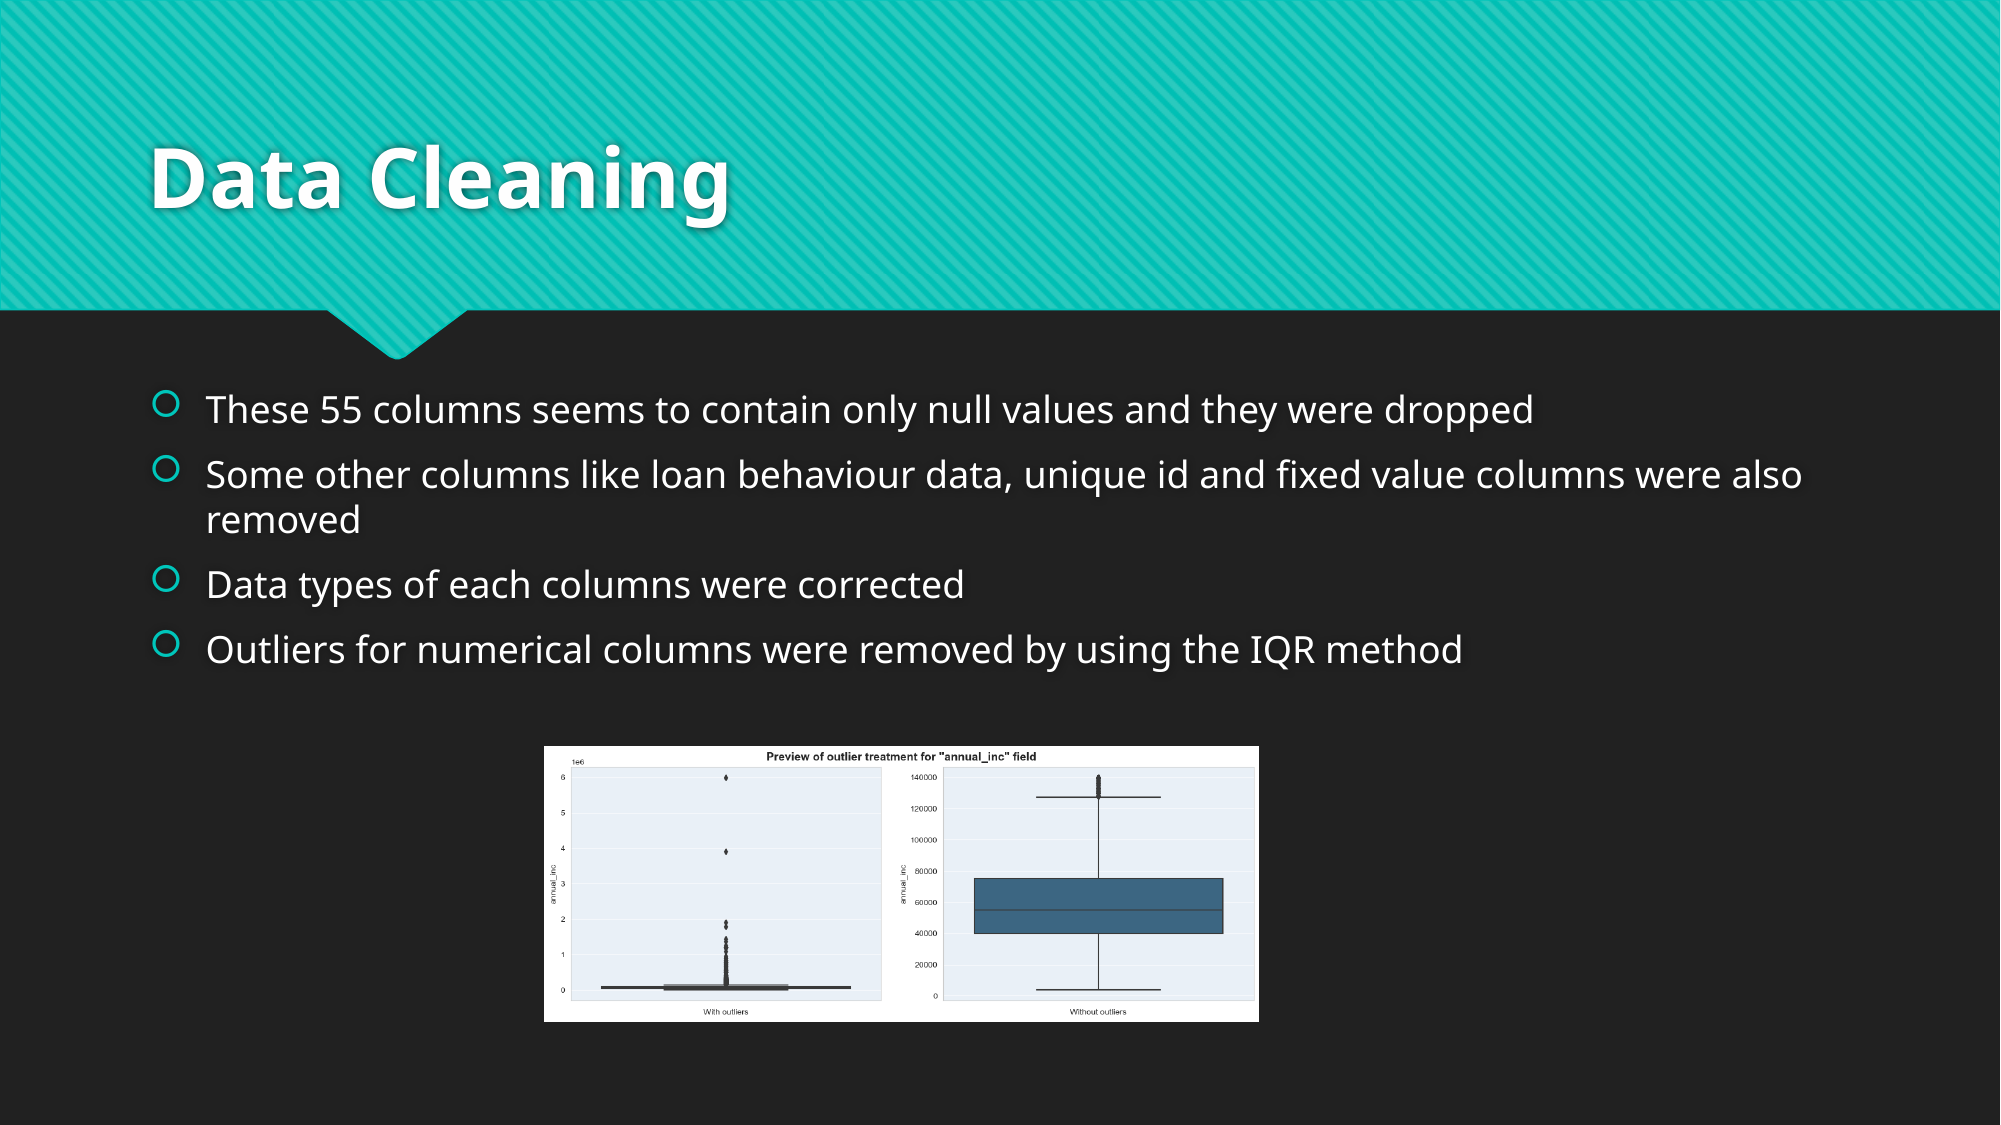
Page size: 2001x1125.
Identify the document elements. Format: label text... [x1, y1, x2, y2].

picture [544, 746, 1260, 1022]
list These 55 columns seems to contain only null values and they were dropped Some other columns like loan behaviour data, unique id and fixed value columns were also removed Data types of each columns were corrected Outliers for numerical columns were removed by using the IQR method [134, 364, 1866, 693]
title Data Cleaning [132, 73, 1868, 233]
